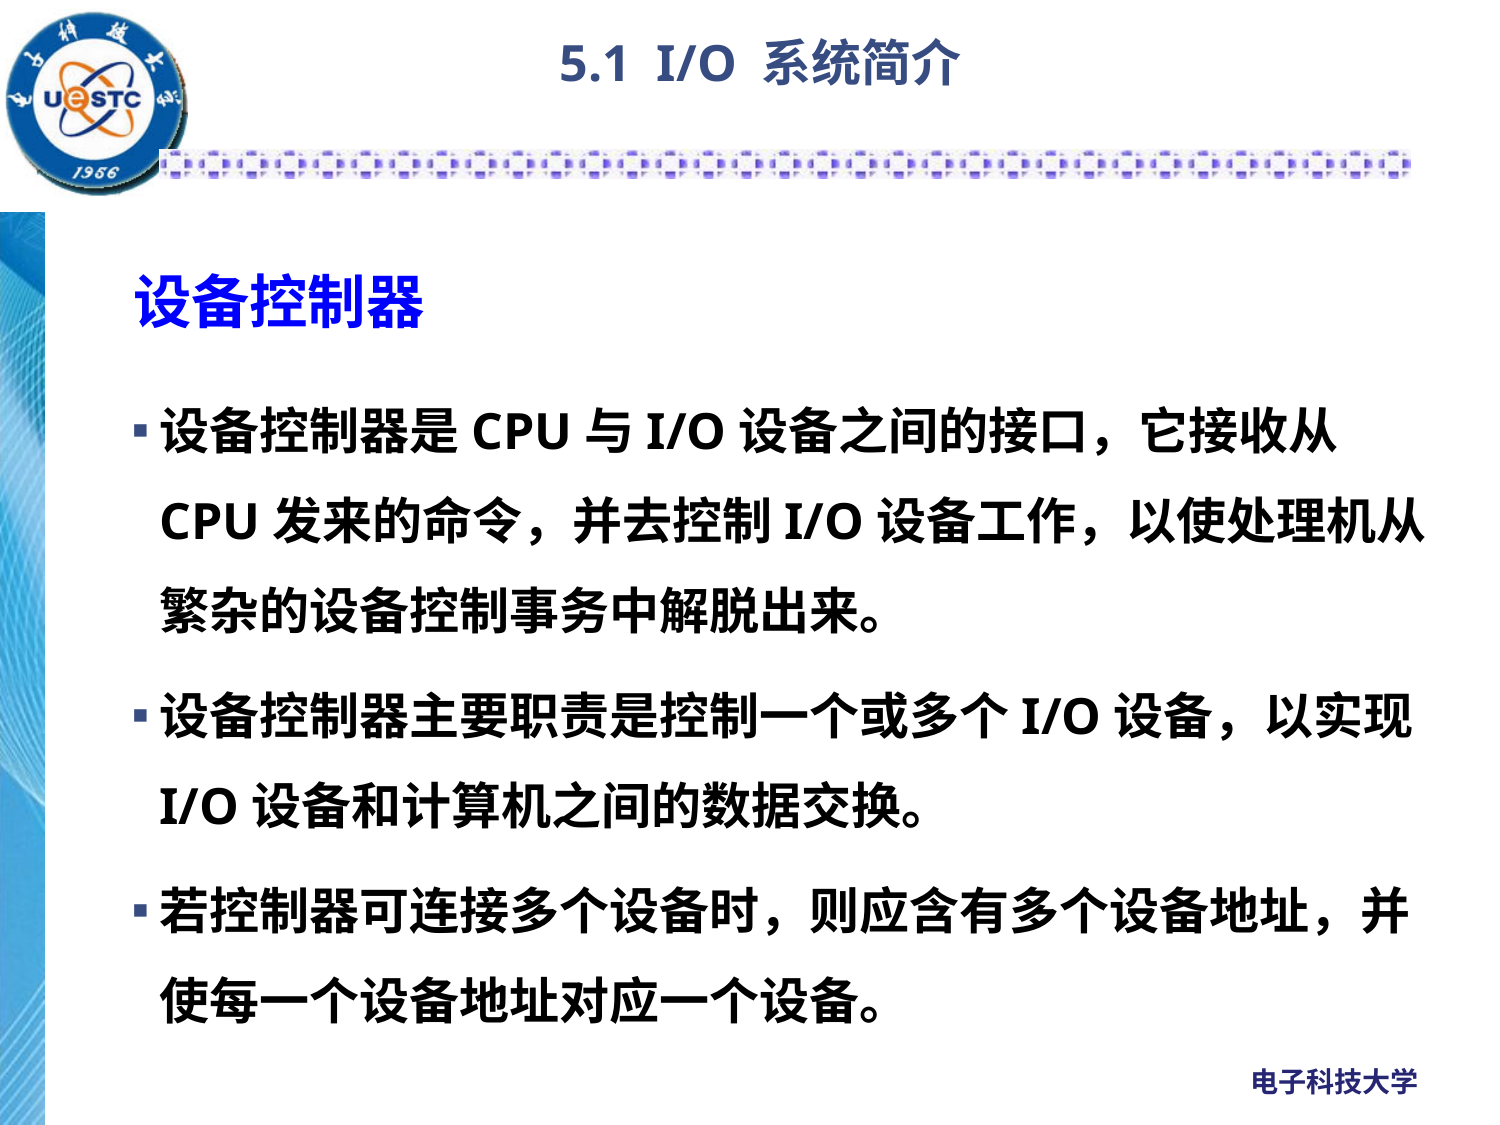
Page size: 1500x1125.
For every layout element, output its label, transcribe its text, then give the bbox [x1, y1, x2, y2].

picture [5, 0, 1411, 197]
list 设备控制器是CPU与I/O设备之间的接口，它接收从CPU发来的命令，并去控制I/O设备工作，以使处理机从繁杂的设备控制事务中解脱出来。 设备控制器主要职责是控制一个或多个I/O设备，以实现I/O设备和计算机之间的数据交换。 若控制器可连接多个设备时，则应含有多个设备地址，并使每一个设备地址对应一个设备。 [116, 361, 1442, 892]
text_box 设备控制器 [118, 257, 440, 343]
picture [0, 212, 45, 1125]
title 5.1 I/O 系统简介 [159, 31, 1362, 122]
